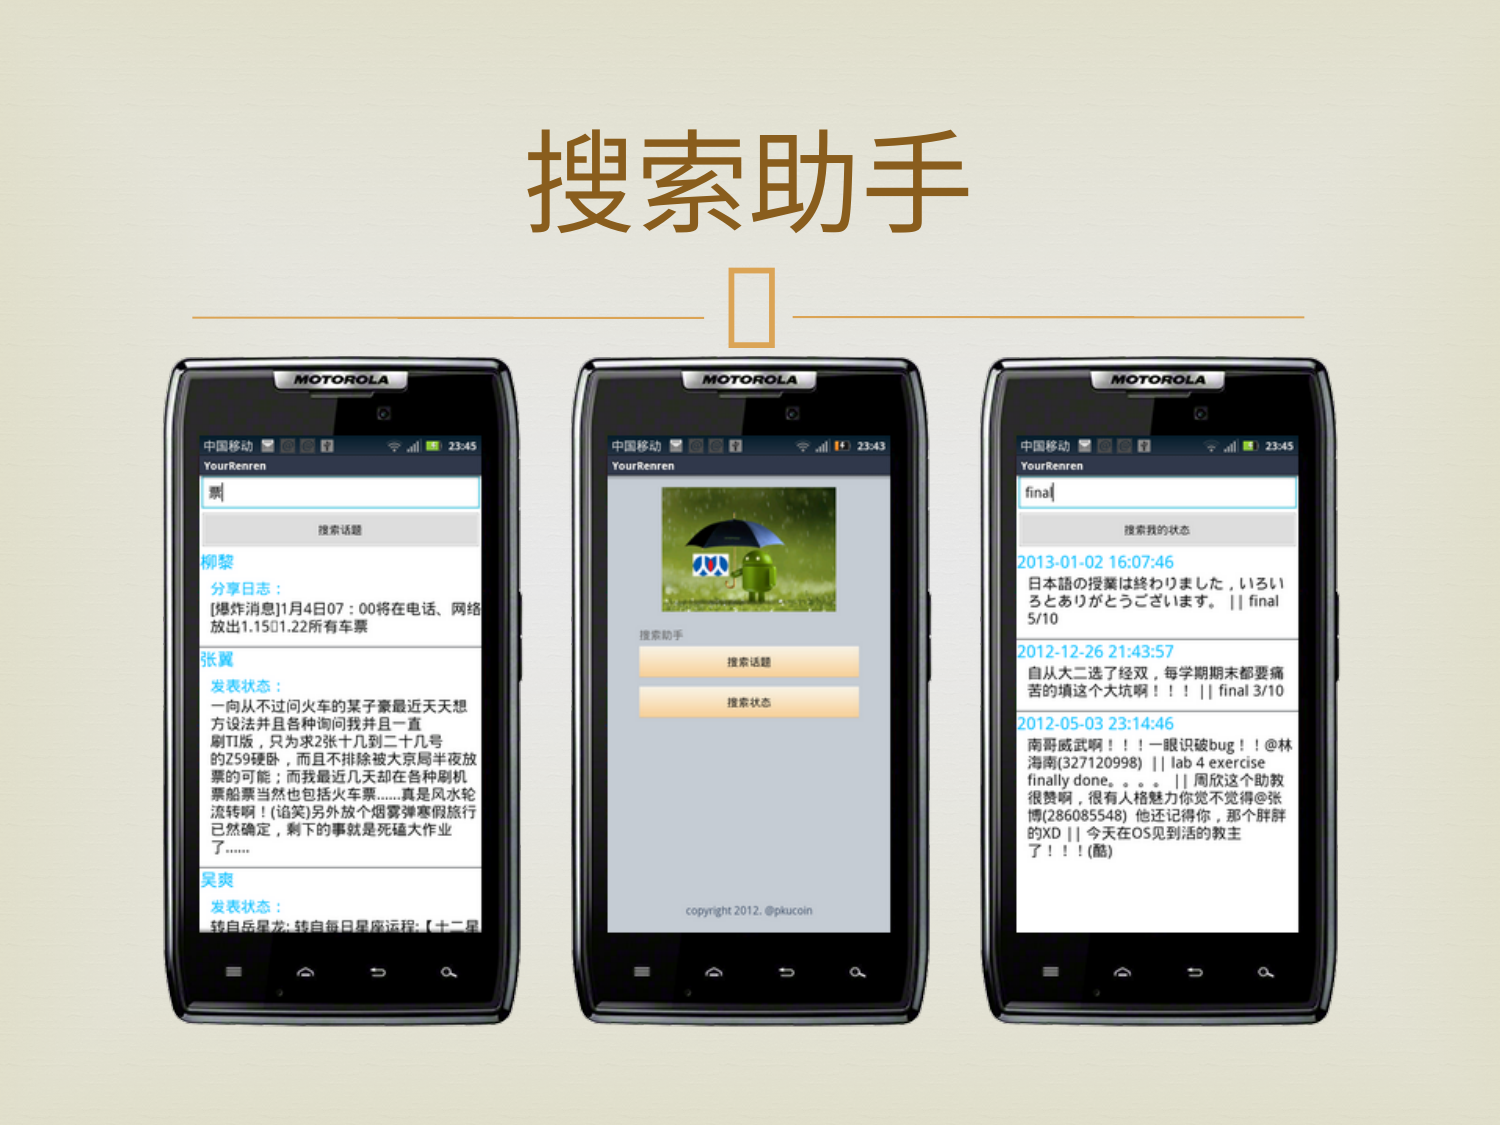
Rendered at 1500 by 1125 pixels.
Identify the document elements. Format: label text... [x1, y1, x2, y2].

picture [158, 355, 524, 1048]
title 搜索助手 [112, 93, 1386, 267]
picture [976, 355, 1342, 1048]
picture [567, 355, 933, 1048]
